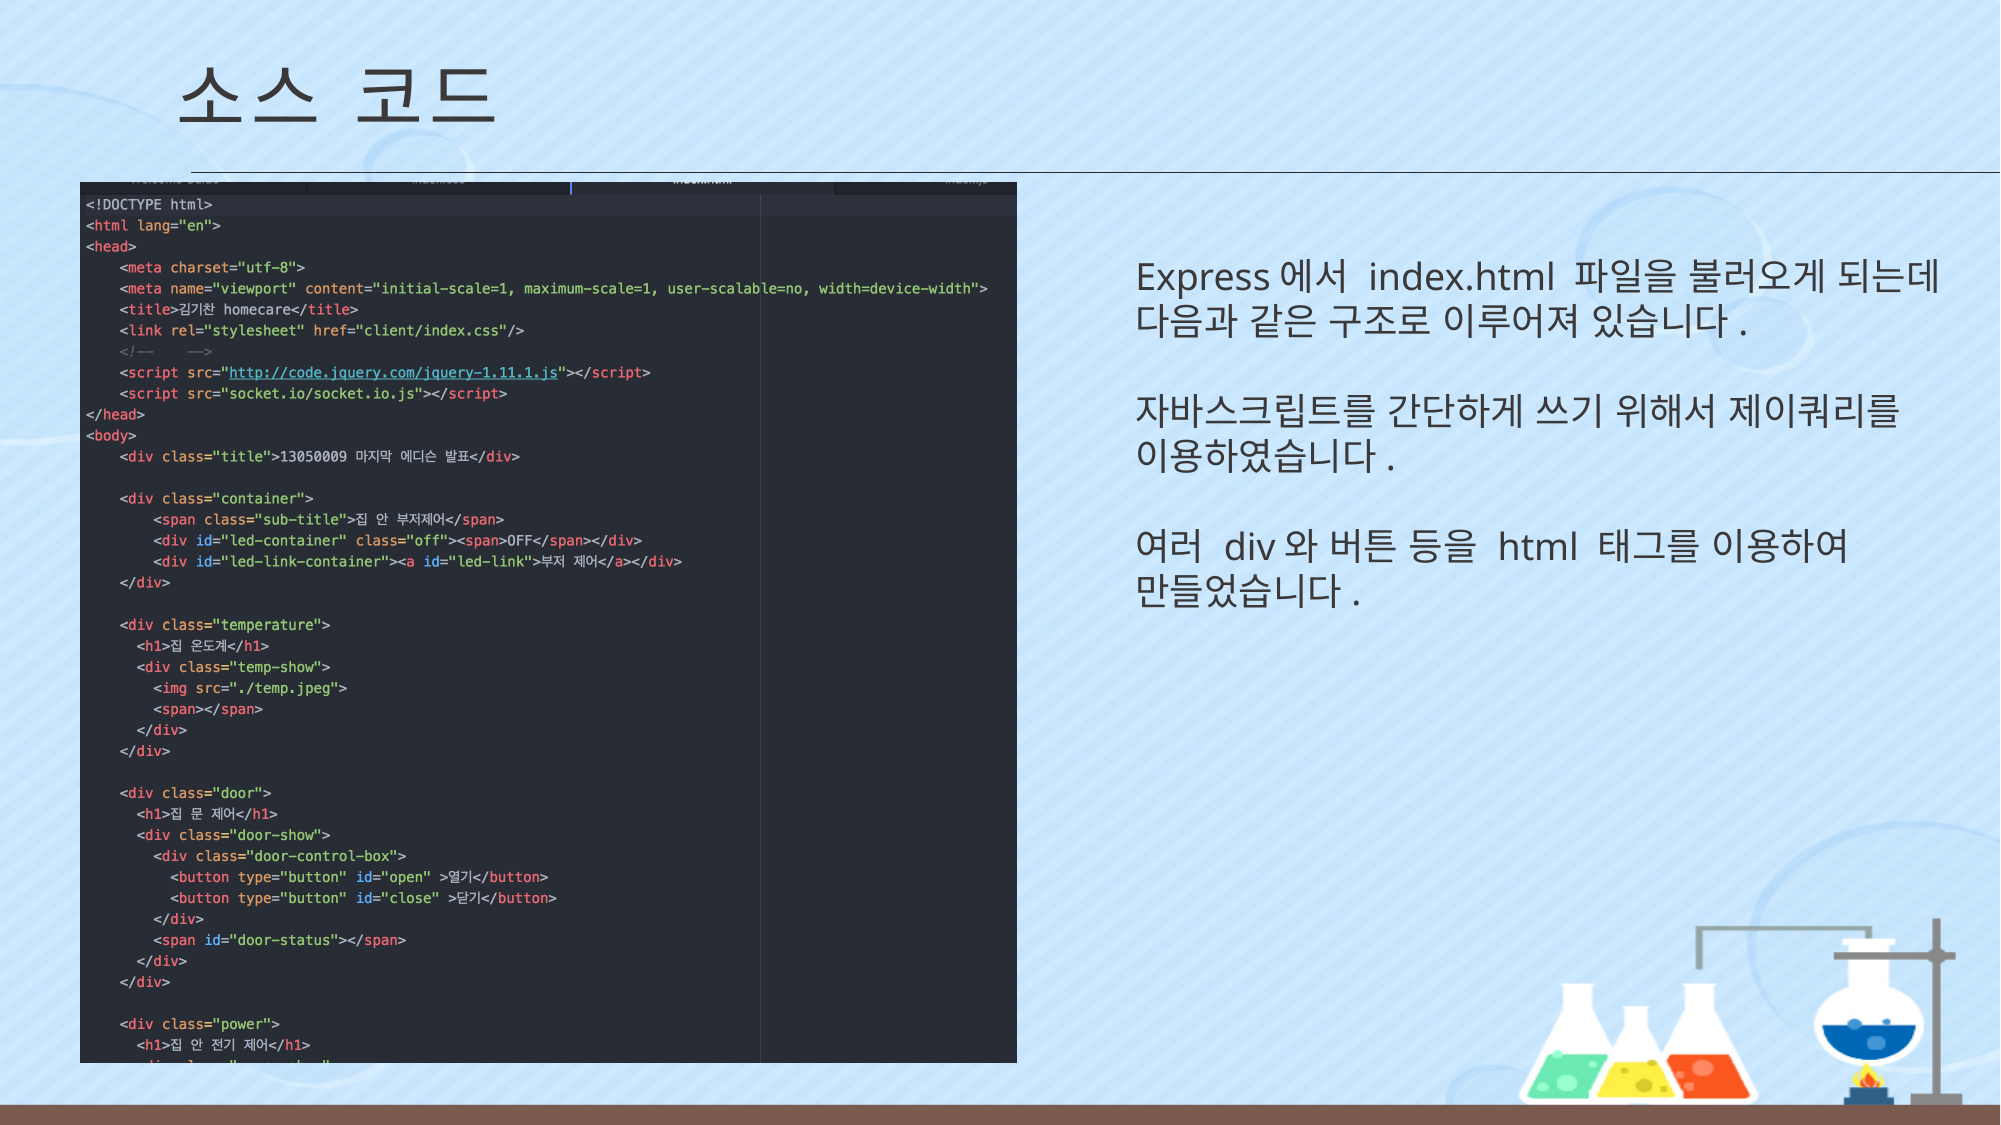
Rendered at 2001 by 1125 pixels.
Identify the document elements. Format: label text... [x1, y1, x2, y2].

picture [0, 0, 2001, 1125]
text_box 소스 코드 [161, 42, 514, 148]
text_box Express에서 index.html 파일을 불러오게 되는데 다음과 같은 구조로 이루어져 있습니다. 자바스크립트를 간단하게 쓰기 위해서 제이쿼리를 이용하였습니다. 여러 div와 버튼 등을 html 태그를 이용하여 만들었습니다. [1120, 245, 1958, 710]
